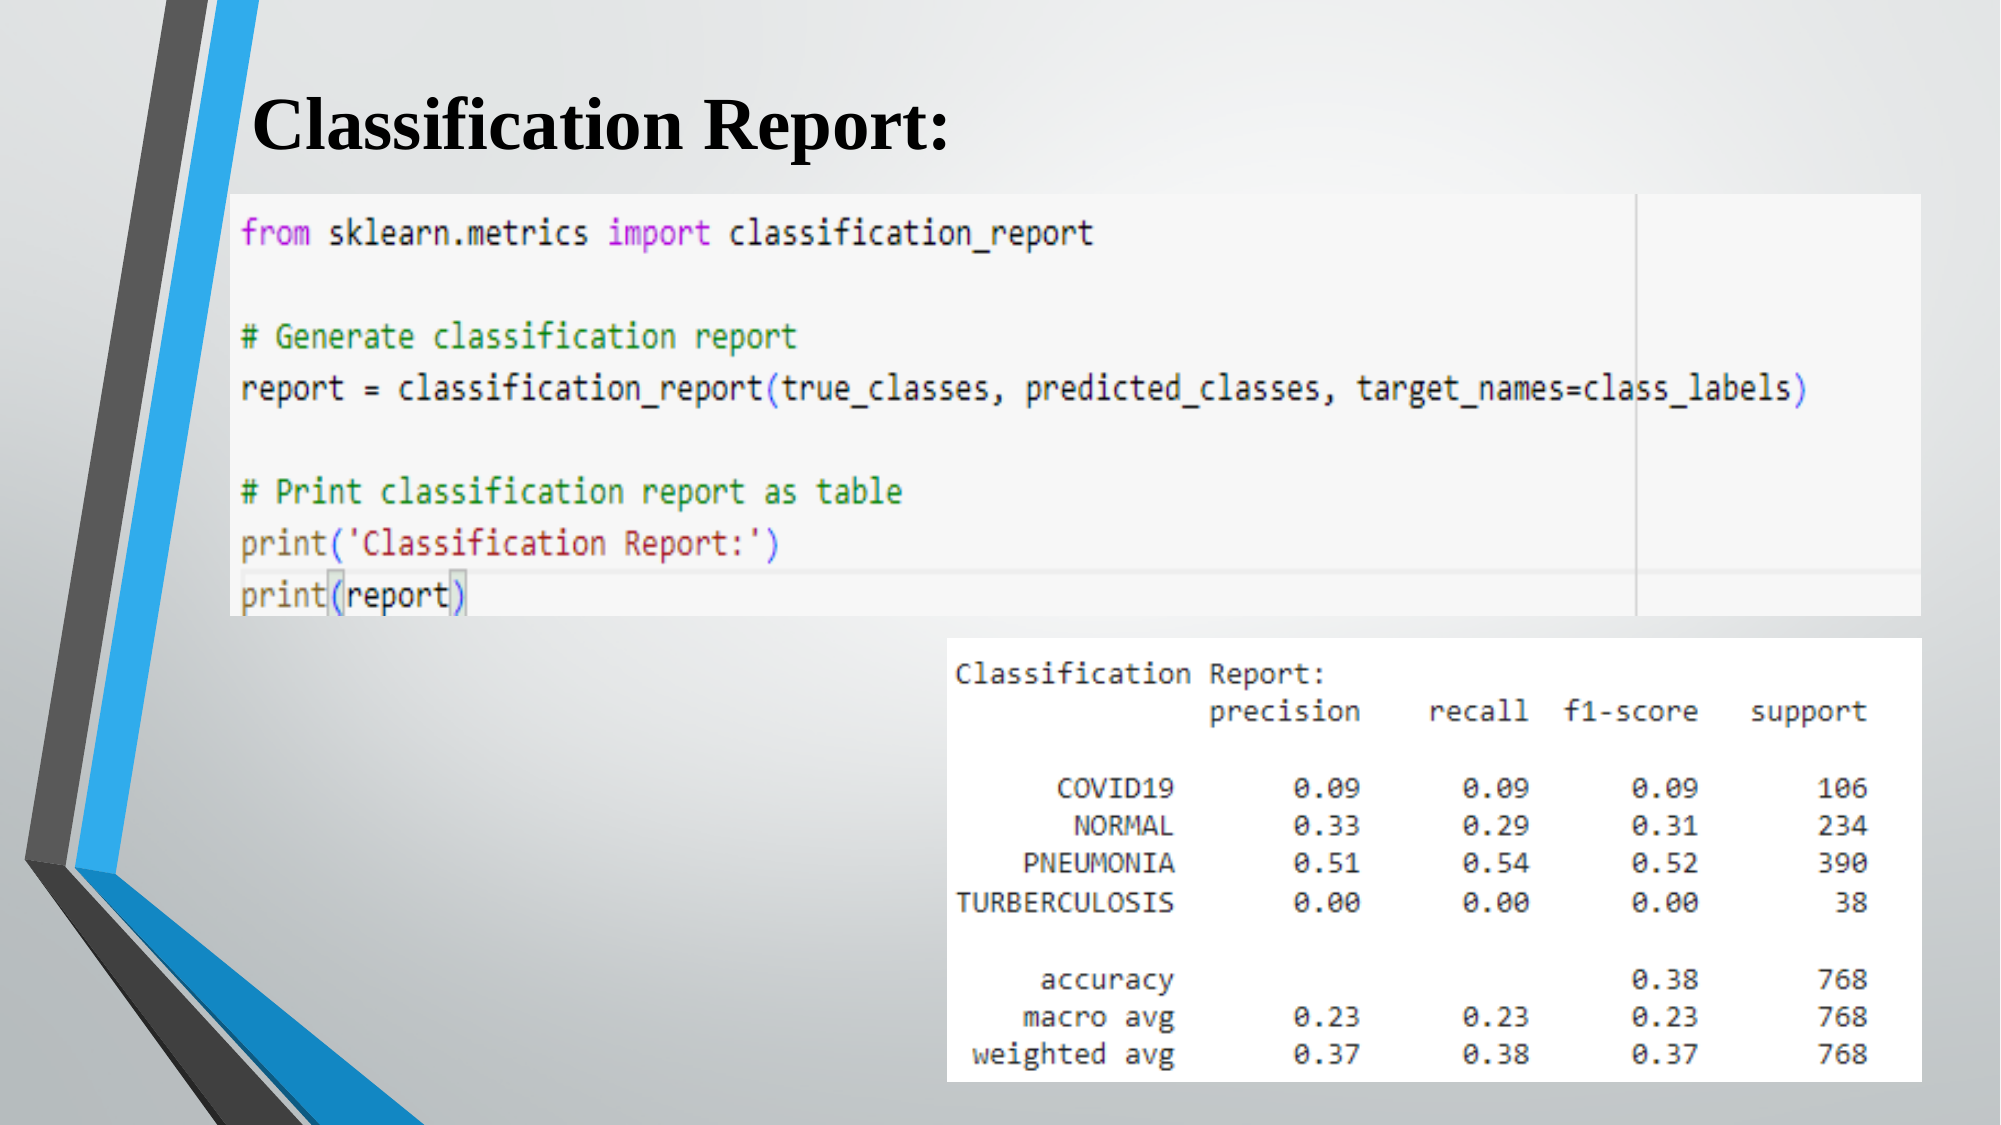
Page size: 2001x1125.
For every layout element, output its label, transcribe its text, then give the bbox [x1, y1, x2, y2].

title Classification Report: [0, 43, 1801, 195]
picture [947, 638, 1922, 1082]
picture [230, 194, 1921, 616]
